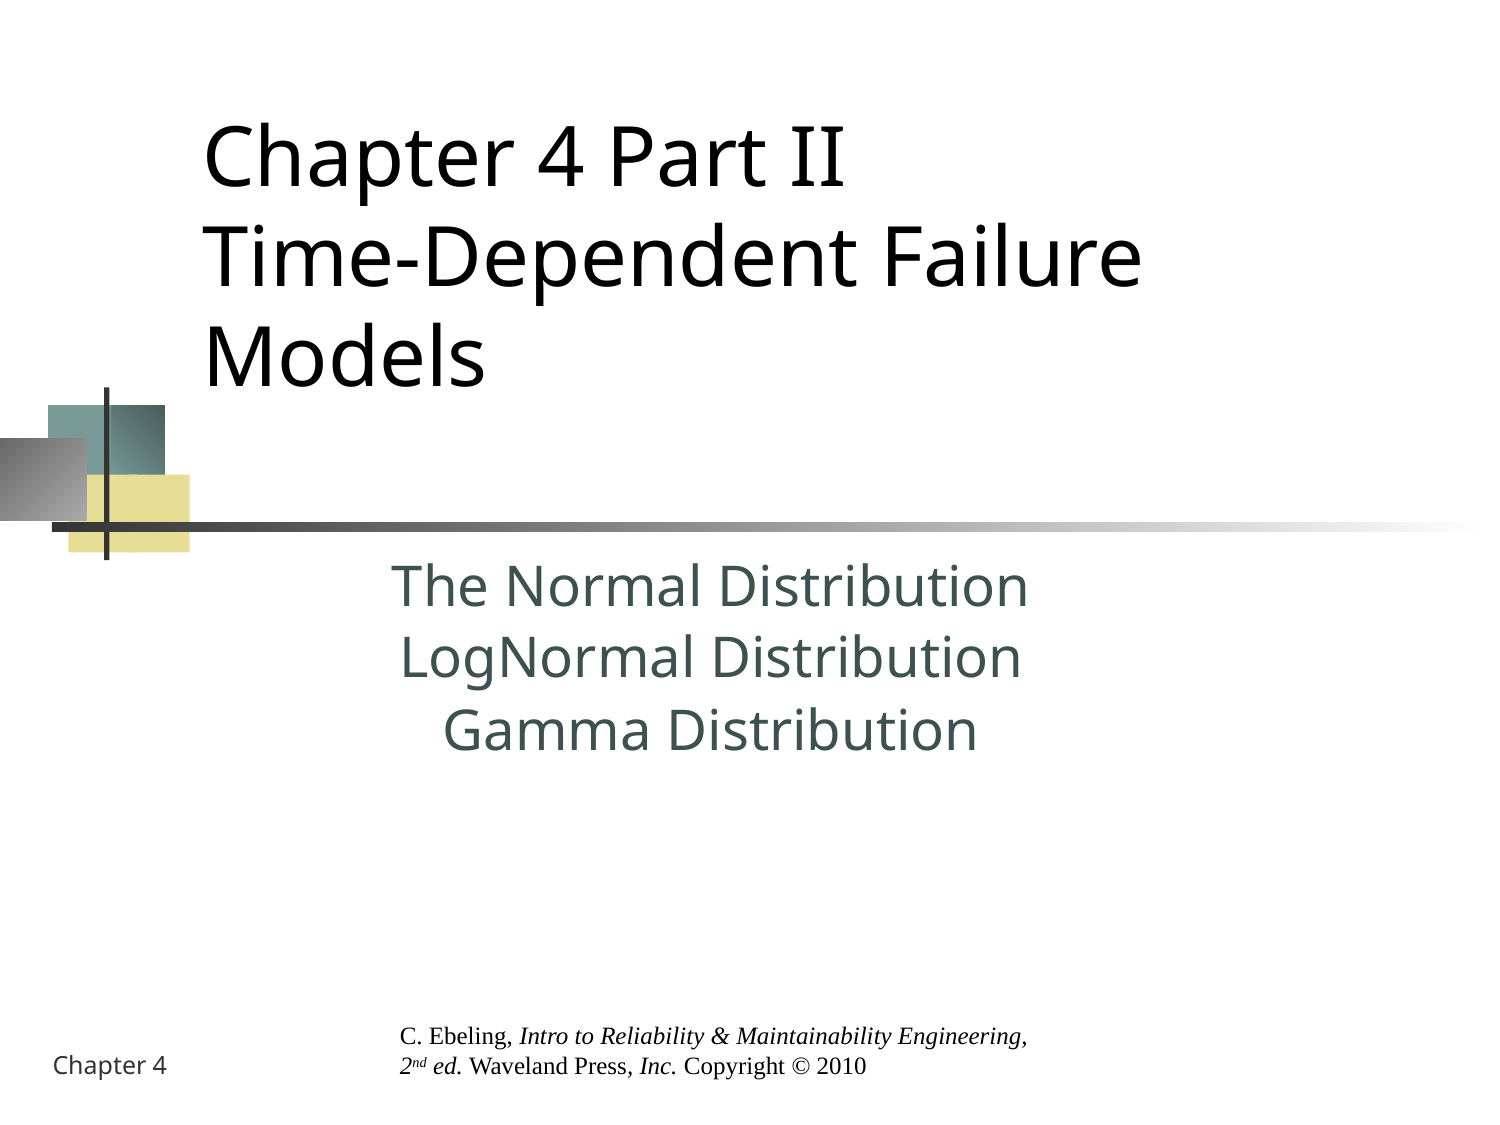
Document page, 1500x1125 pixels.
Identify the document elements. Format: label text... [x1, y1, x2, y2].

title Chapter 4 Part II Time-Dependent Failure Models [187, 224, 1400, 411]
slide_number Chapter 4 [37, 1012, 351, 1088]
subtitle The Normal Distribution LogNormal Distribution Gamma Distribution [187, 549, 1236, 800]
